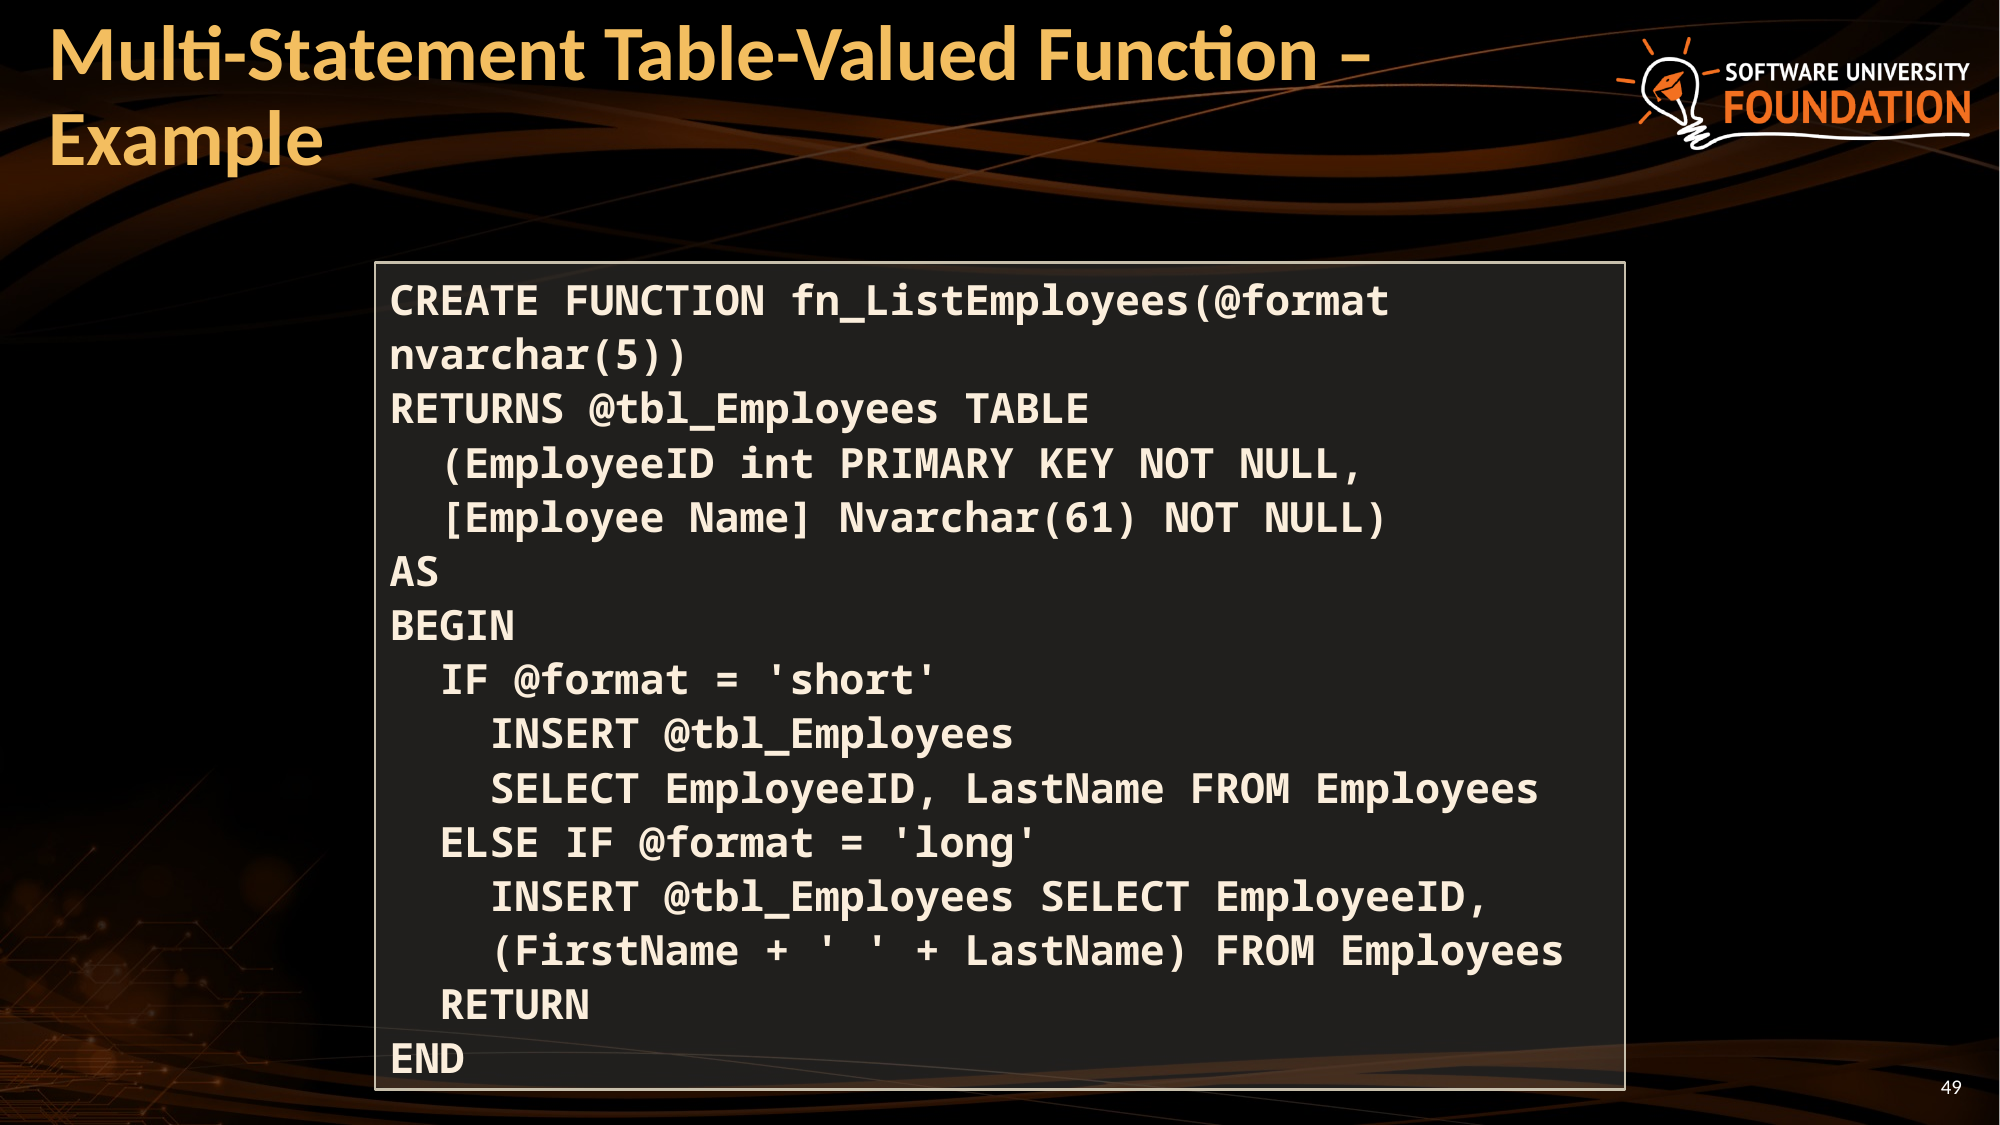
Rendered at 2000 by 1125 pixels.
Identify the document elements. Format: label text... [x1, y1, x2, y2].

title Multi-Statement Table-Valued Function – Example [30, 6, 1602, 189]
picture [0, 0, 2000, 1125]
text_box CREATE FUNCTION fn_ListEmployees(@format nvarchar(5)) RETURNS @tbl_Employees TABLE (EmployeeID int PRIMARY KEY NOT NULL, [Employee Name] Nvarchar(61) NOT NULL) AS BEGIN IF @format = 'short' INSERT @tbl_Employees SELECT EmployeeID, LastName FROM Employees ELSE IF @format = 'long' INSERT @tbl_Employees SELECT EmployeeID, (FirstName + ' ' + LastName) FROM Employees RETURN END [374, 262, 1625, 1090]
slide_number 49 [1897, 1070, 1968, 1103]
